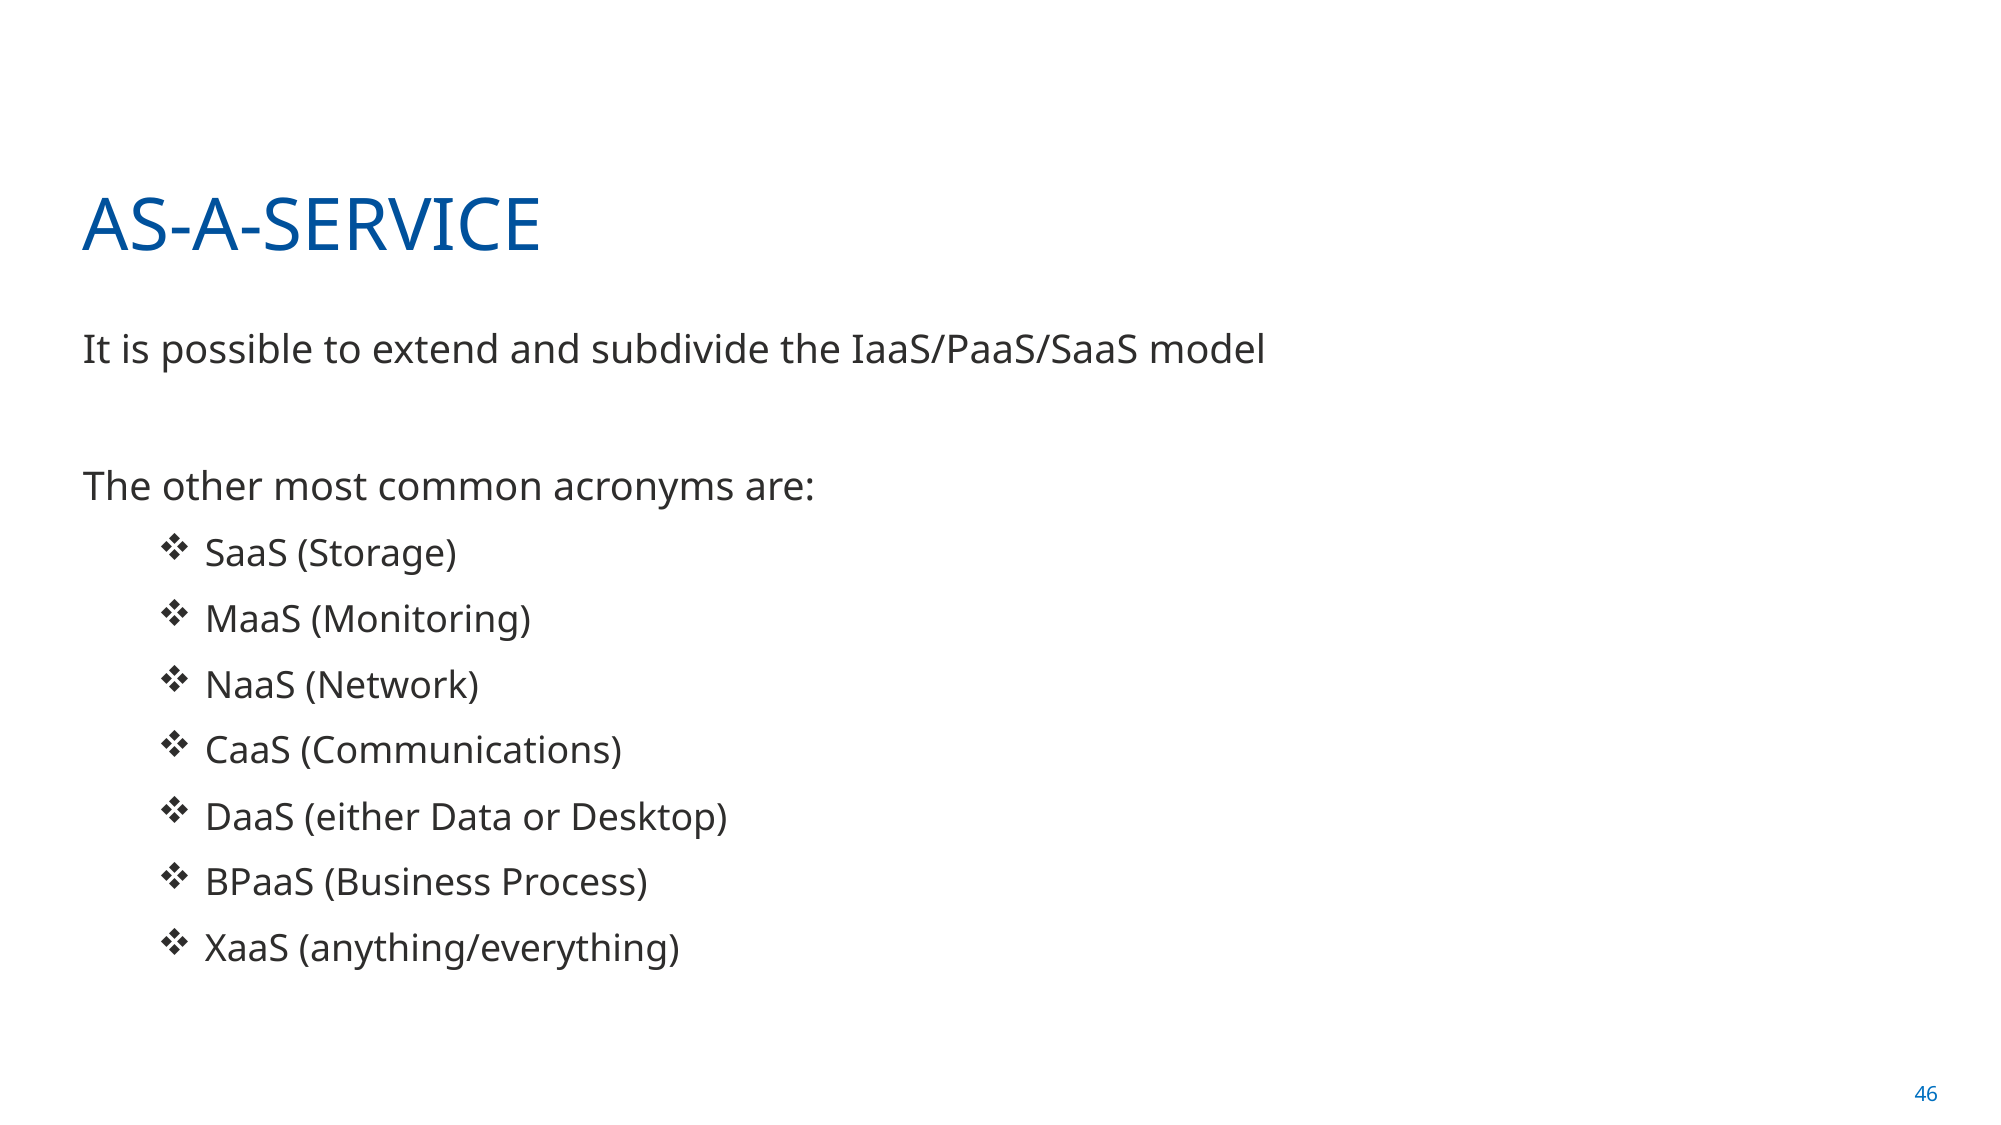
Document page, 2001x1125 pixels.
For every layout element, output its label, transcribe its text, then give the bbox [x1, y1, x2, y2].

title AS-A-SERVICE [67, 170, 1565, 273]
list It is possible to extend and subdivide the IaaS/PaaS/SaaS model The other most common acronyms are: SaaS (Storage) MaaS (Monitoring) NaaS (Network) CaaS (Communications) DaaS (either Data or Desktop) BPaaS (Business Process) XaaS (anything/everything) [67, 316, 1939, 1063]
